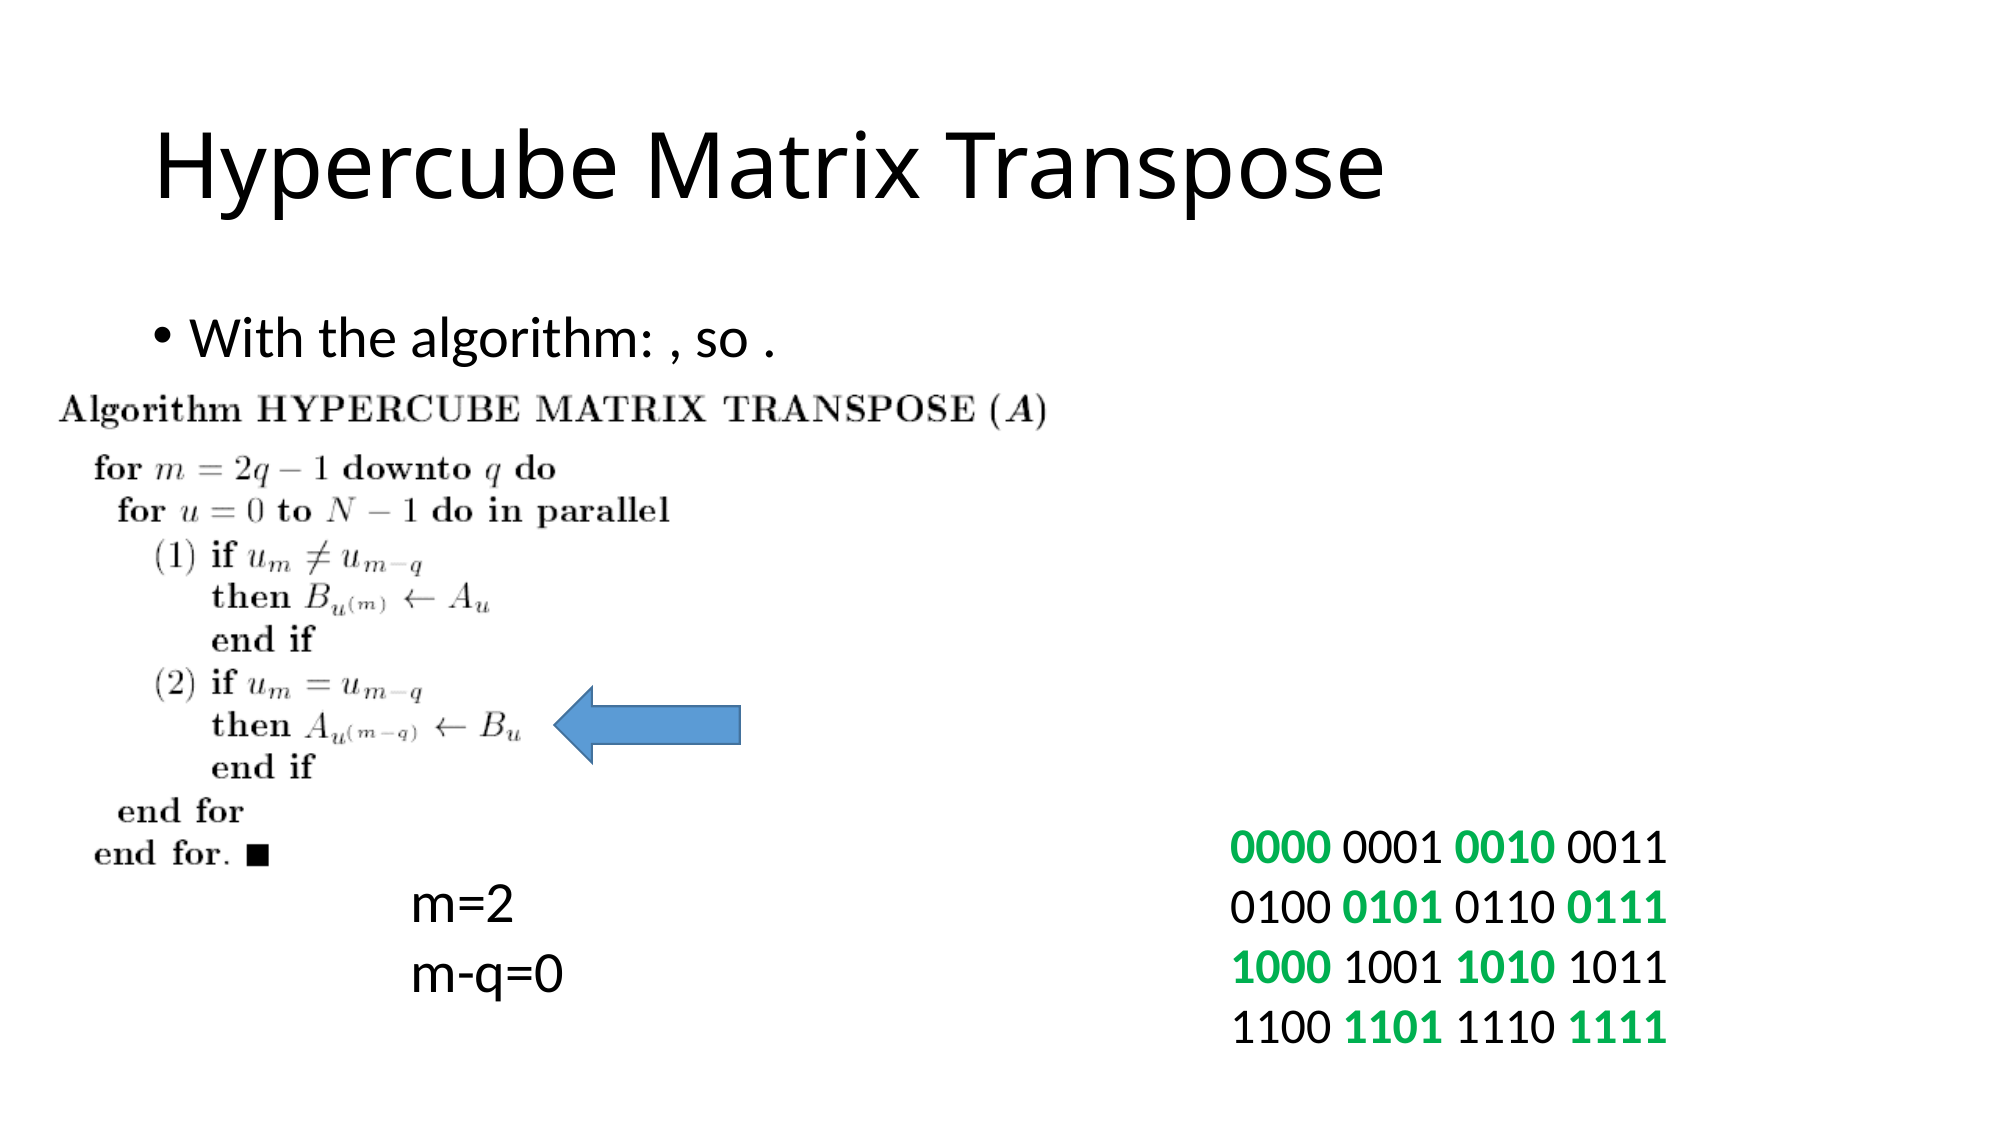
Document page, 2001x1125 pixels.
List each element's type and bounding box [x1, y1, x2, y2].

text_box [1215, 806, 1683, 1061]
title [137, 59, 1863, 278]
picture [39, 370, 1070, 893]
text_box [395, 893, 855, 1012]
